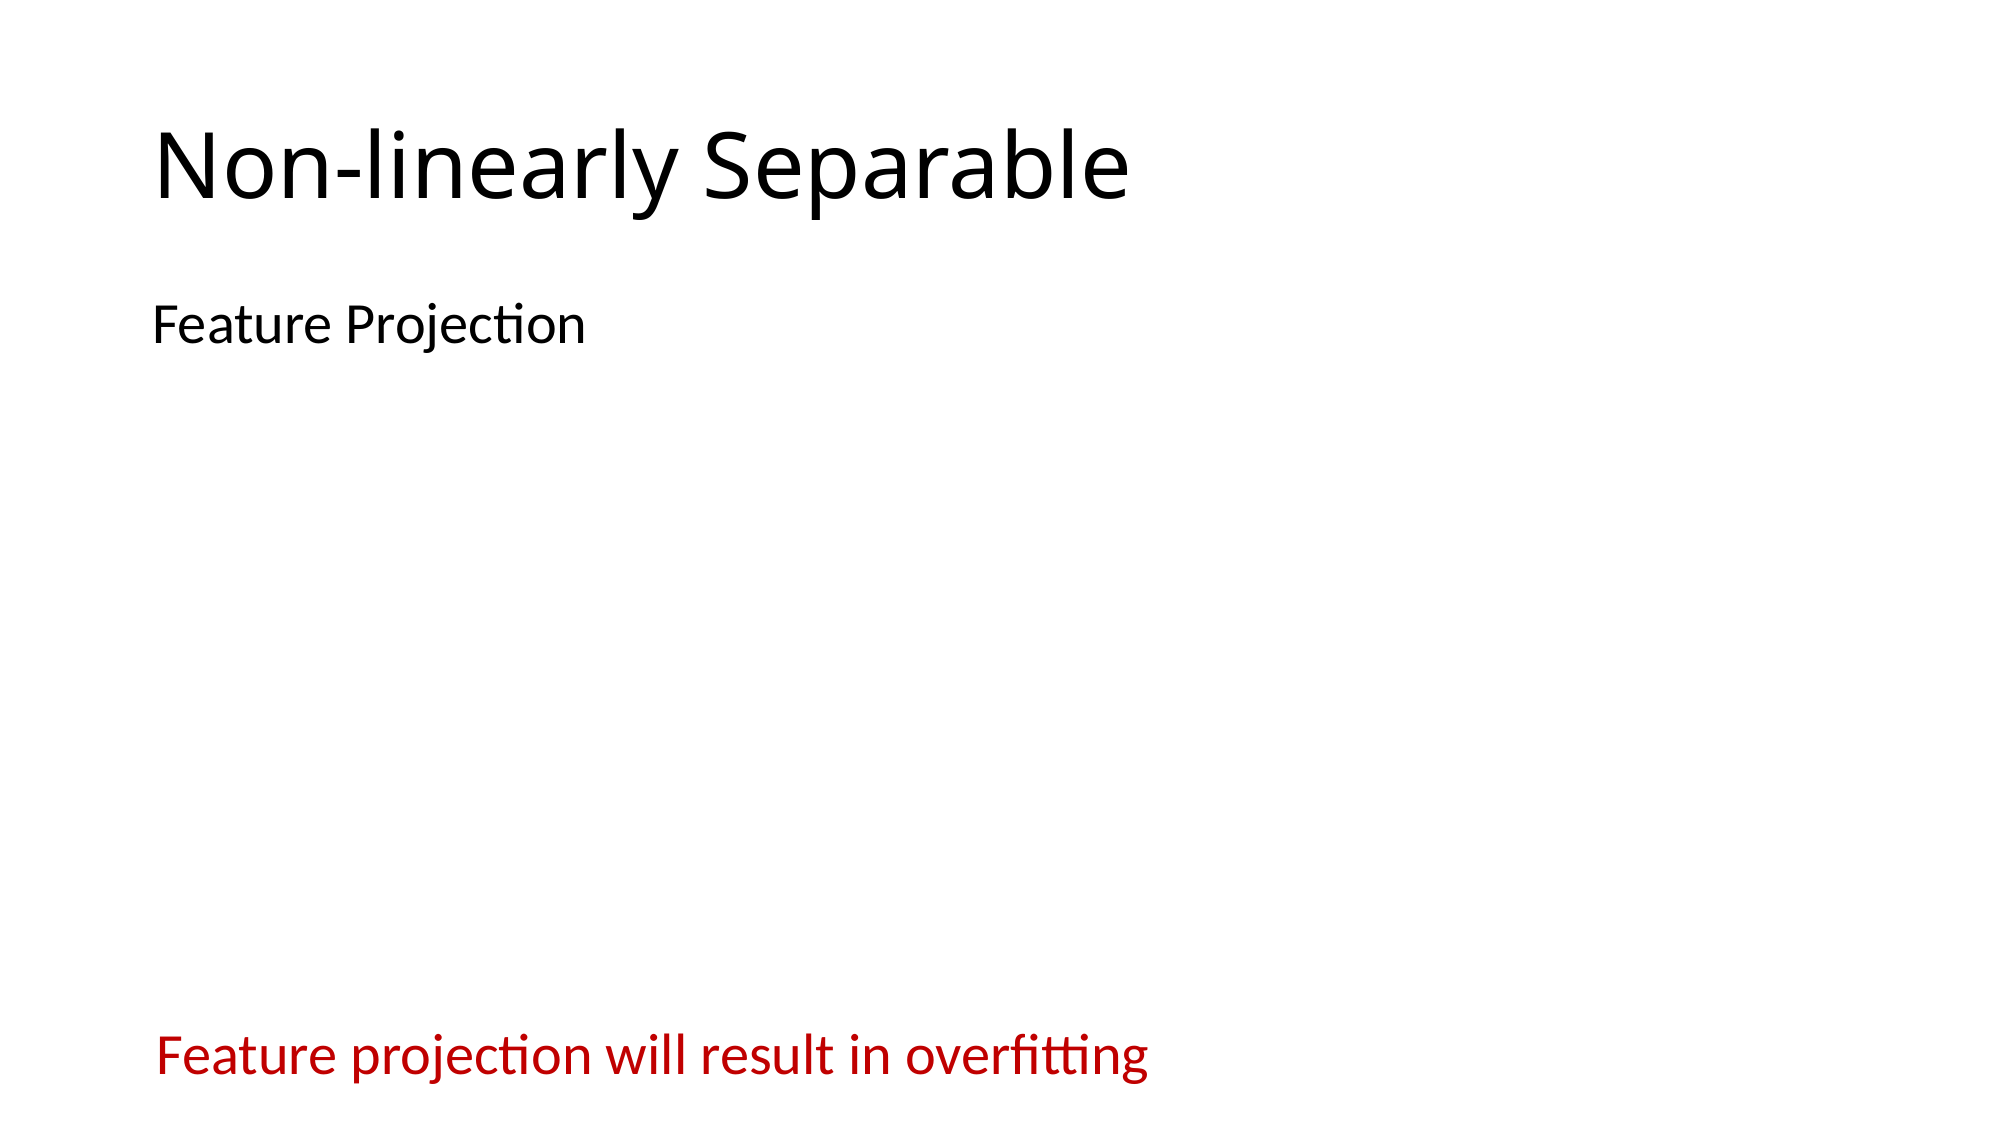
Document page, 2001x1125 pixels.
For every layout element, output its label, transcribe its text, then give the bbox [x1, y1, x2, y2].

text_box Feature projection will result in overfitting [141, 1008, 1178, 1094]
text_box Feature Projection [137, 277, 623, 363]
title Non-linearly Separable [137, 59, 1863, 278]
